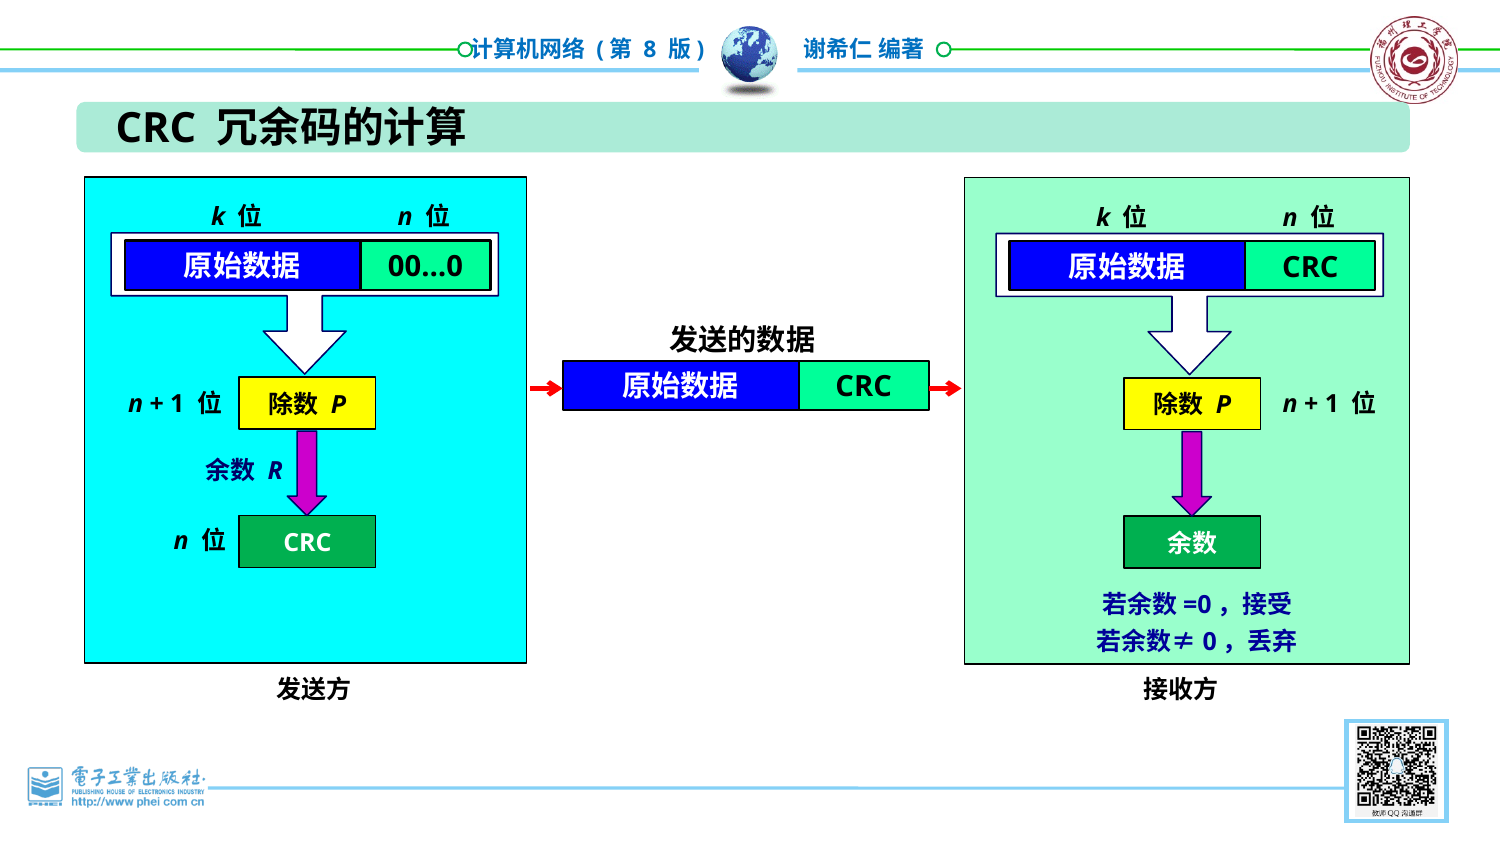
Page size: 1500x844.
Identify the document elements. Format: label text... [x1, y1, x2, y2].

text_box CRC 冗余码的计算 [100, 93, 483, 159]
picture [1370, 16, 1458, 104]
text_box [76, 101, 100, 153]
picture [1355, 724, 1438, 817]
picture [23, 764, 208, 809]
picture [719, 24, 779, 100]
text_box [483, 101, 1411, 153]
text_box 发送的数据 [654, 313, 831, 364]
text_box CRC [797, 359, 931, 412]
text_box 原始数据 [561, 359, 797, 412]
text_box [84, 176, 527, 712]
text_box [964, 177, 1410, 712]
